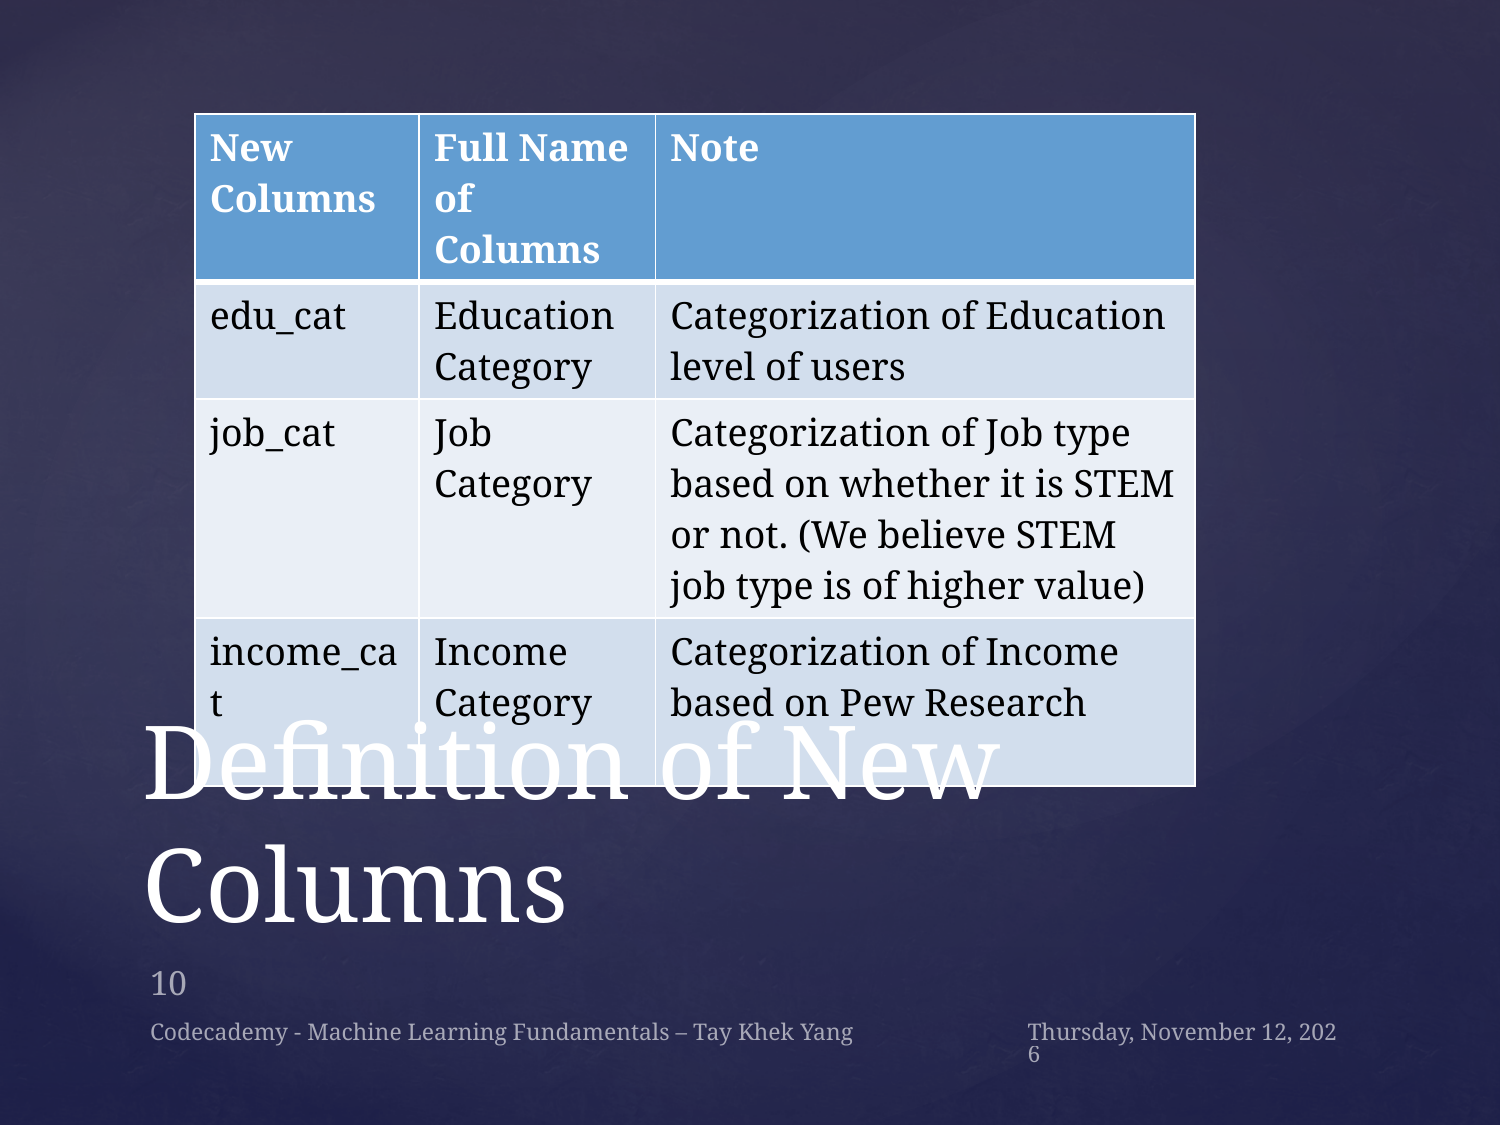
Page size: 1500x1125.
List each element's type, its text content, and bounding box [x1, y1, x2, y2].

table_cell income_cat [196, 619, 418, 785]
table_cell Education Category [420, 285, 655, 398]
slide_number 10 [135, 958, 485, 1009]
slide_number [1012, 1009, 1363, 1070]
table_cell edu_cat [196, 285, 418, 398]
table_cell Income Category [420, 619, 655, 785]
title Definition of New Columns [127, 800, 1365, 950]
table_header Note [656, 115, 1194, 279]
table_cell Job Category [420, 400, 655, 617]
table_header New Columns [196, 115, 418, 279]
table_cell Categorization of Education level of users [656, 285, 1194, 398]
table_header Full Name of Columns [420, 115, 655, 279]
table_cell Categorization of Job type based on whether it is STEM or not. (We believe STEM job type is of higher value) [656, 400, 1194, 617]
footer Codecademy - Machine Learning Fundamentals – Tay Khek Yang [135, 1009, 885, 1070]
table_cell job_cat [196, 400, 418, 617]
table_cell Categorization of Income based on Pew Research [656, 619, 1194, 785]
